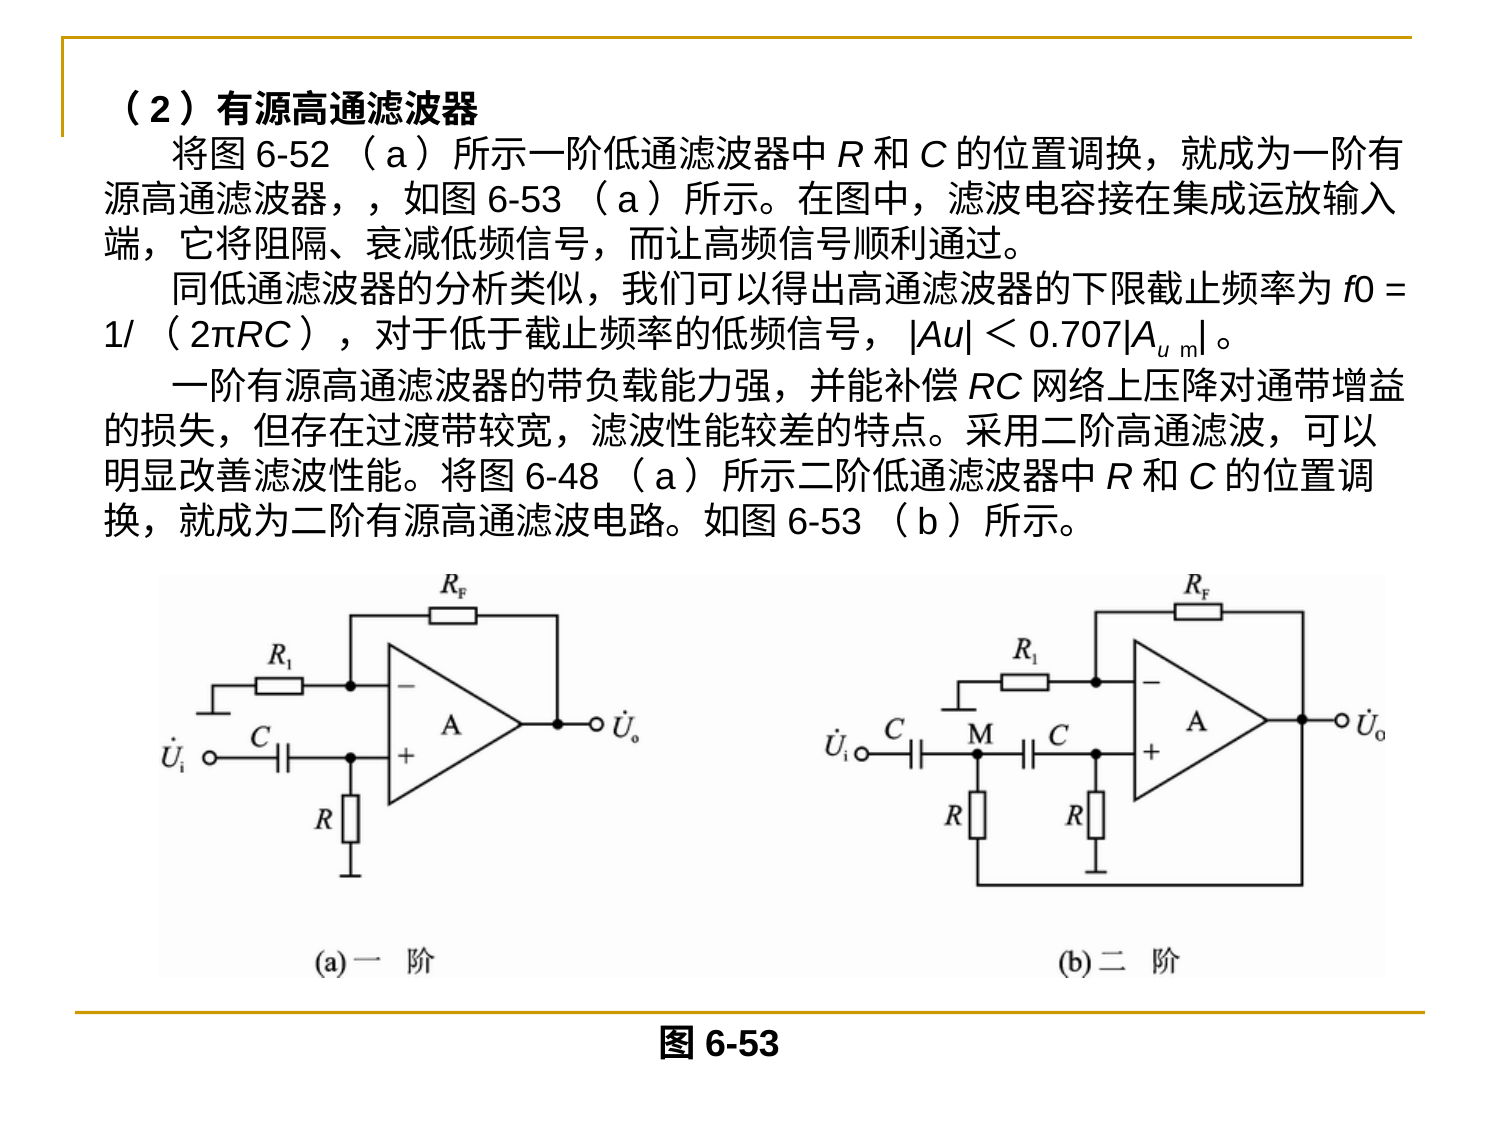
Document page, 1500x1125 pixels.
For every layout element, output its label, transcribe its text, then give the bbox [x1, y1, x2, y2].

text_box 图6-53 [643, 1011, 869, 1072]
text_box （2）有源高通滤波器 将图6-52（a）所示一阶低通滤波器中R和C的位置调换，就成为一阶有源高通滤波器，，如图6-53（a）所示。在图中，滤波电容接在集成运放输入端，它将阻隔、衰减低频信号，而让高频信号顺利通过。 同低通滤波器的分析类似，我们可以得出高通滤波器的下限截止频率为f0 = 1/（2πRC），对于低于截止频率的低频信号，|Au|＜0.707|Au m|。 一阶有源高通滤波器的带负载能力强，并能补偿RC网络上压降对通带增益的损失，但存在过渡带较宽，滤波性能较差的特点。采用二阶高通滤波，可以明显改善滤波性能。将图6-48（a）所示二阶低通滤波器中R和C的位置调换，就成为二阶有源高通滤波电路。如图6-53（b）所示。 [88, 78, 1424, 549]
picture [159, 573, 1385, 978]
